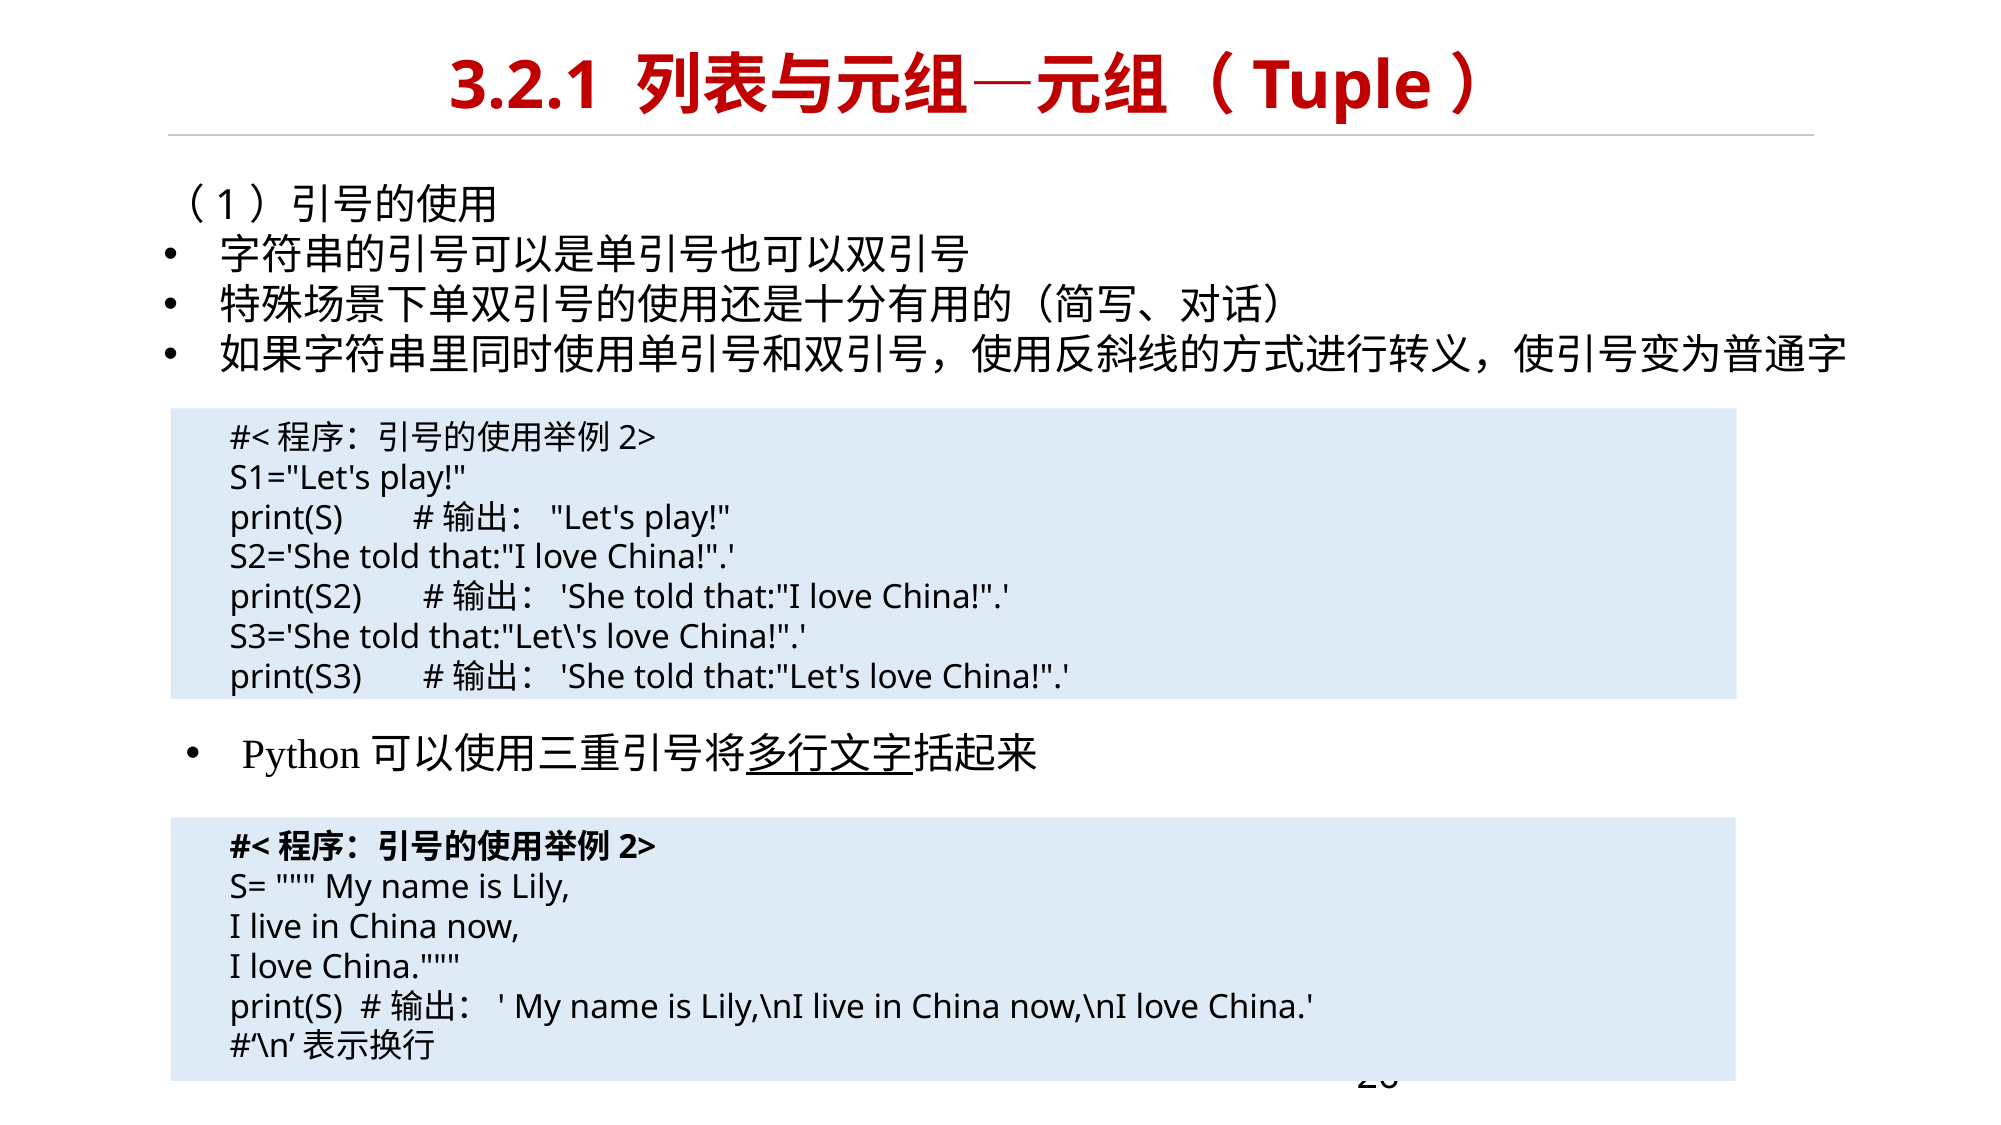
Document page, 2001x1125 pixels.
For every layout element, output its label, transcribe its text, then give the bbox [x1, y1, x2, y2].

text_box （1）引号的使用 字符串的引号可以是单引号也可以双引号 特殊场景下单双引号的使用还是十分有用的（简写、对话） 如果字符串里同时使用单引号和双引号，使用反斜线的方式进行转义，使引号变为普通字 [148, 170, 1873, 386]
text_box Python可以使用三重引号将多行文字括起来 [170, 719, 1630, 785]
text_box #<程序：引号的使用举例2> S1="Let's play!" print(S) #输出："Let's play!" S2='She told that:"I love China!".' print(S2) #输出：'She told that:"I love China!".' S3='She told that:"Let\'s love China!".' print(S3) #输出：'She told that:"Let's love China!".' [170, 408, 1737, 699]
text_box 26 [1341, 1081, 1552, 1104]
title 3.2.1 列表与元组—元组（Tuple） [336, 43, 1630, 151]
text_box #<程序：引号的使用举例2> S= """ My name is Lily, I live in China now, I love China.""" print(S) #输出：' My name is Lily,\nI live in China now,\nI love China.' #‘\n’表示换行 [170, 817, 1736, 1081]
